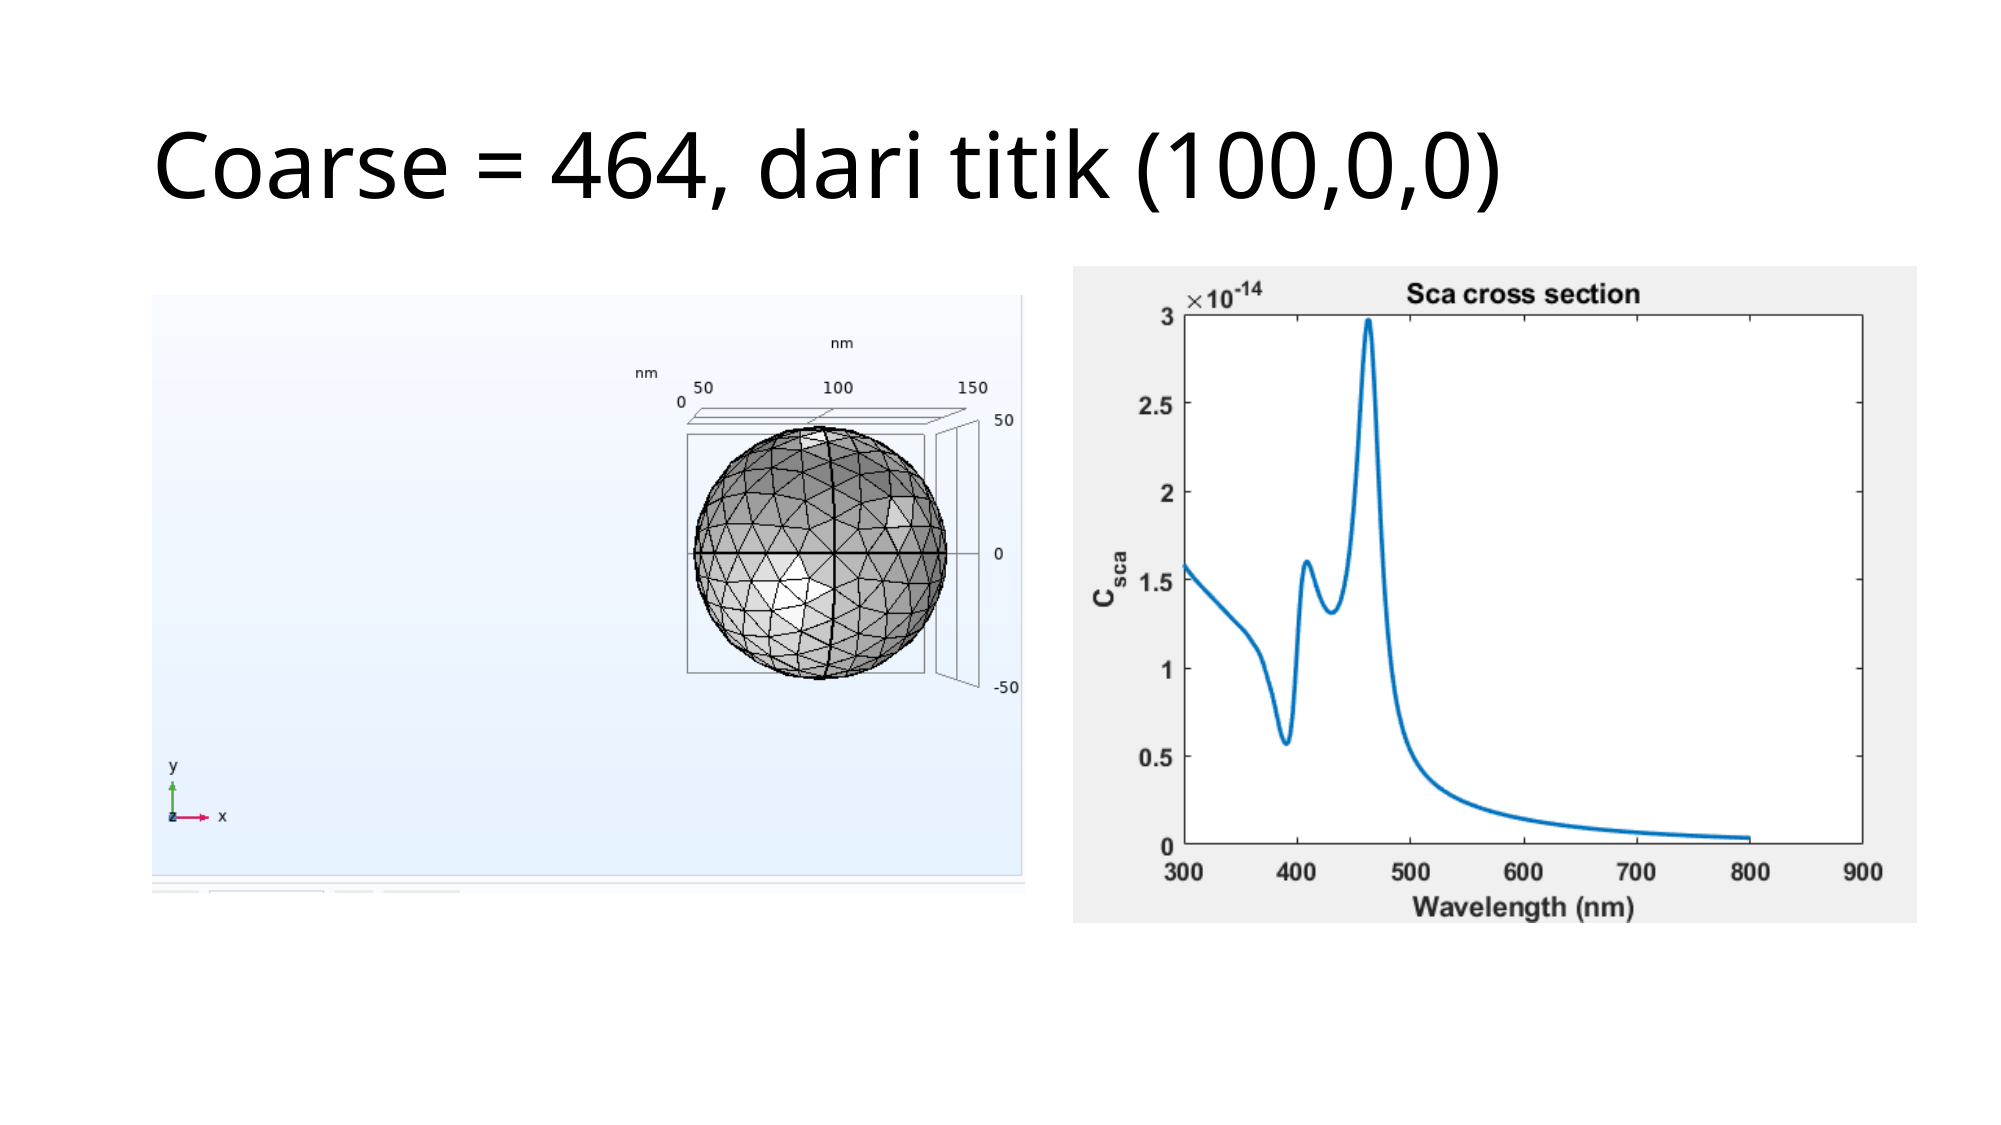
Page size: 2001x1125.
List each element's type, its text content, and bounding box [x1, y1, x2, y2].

title Coarse = 464, dari titik (100,0,0) [137, 59, 1863, 278]
picture [1073, 266, 1917, 923]
picture [152, 295, 1025, 893]
